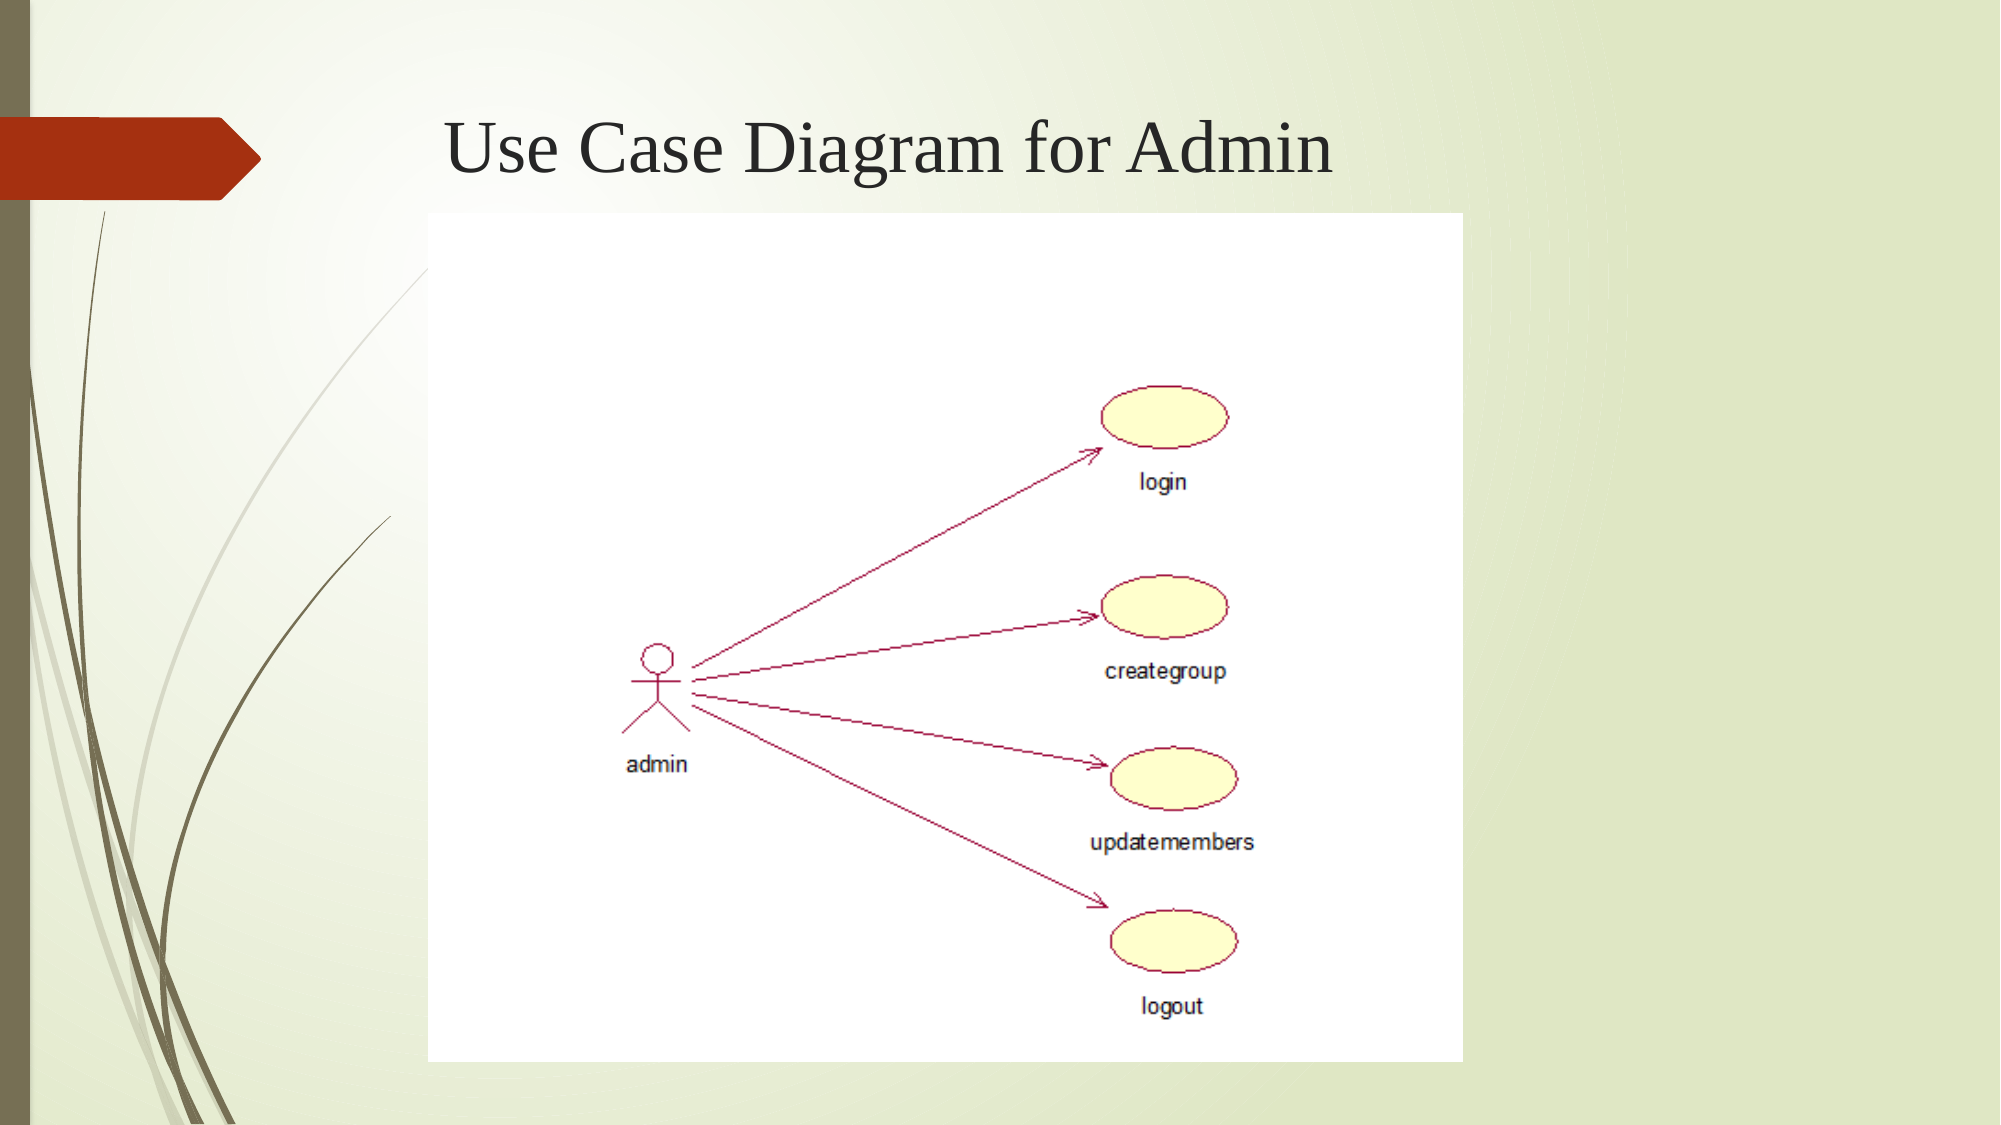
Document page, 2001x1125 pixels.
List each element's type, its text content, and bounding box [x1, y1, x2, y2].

picture [428, 213, 1463, 1062]
title Use Case Diagram for Admin [428, 89, 1900, 202]
